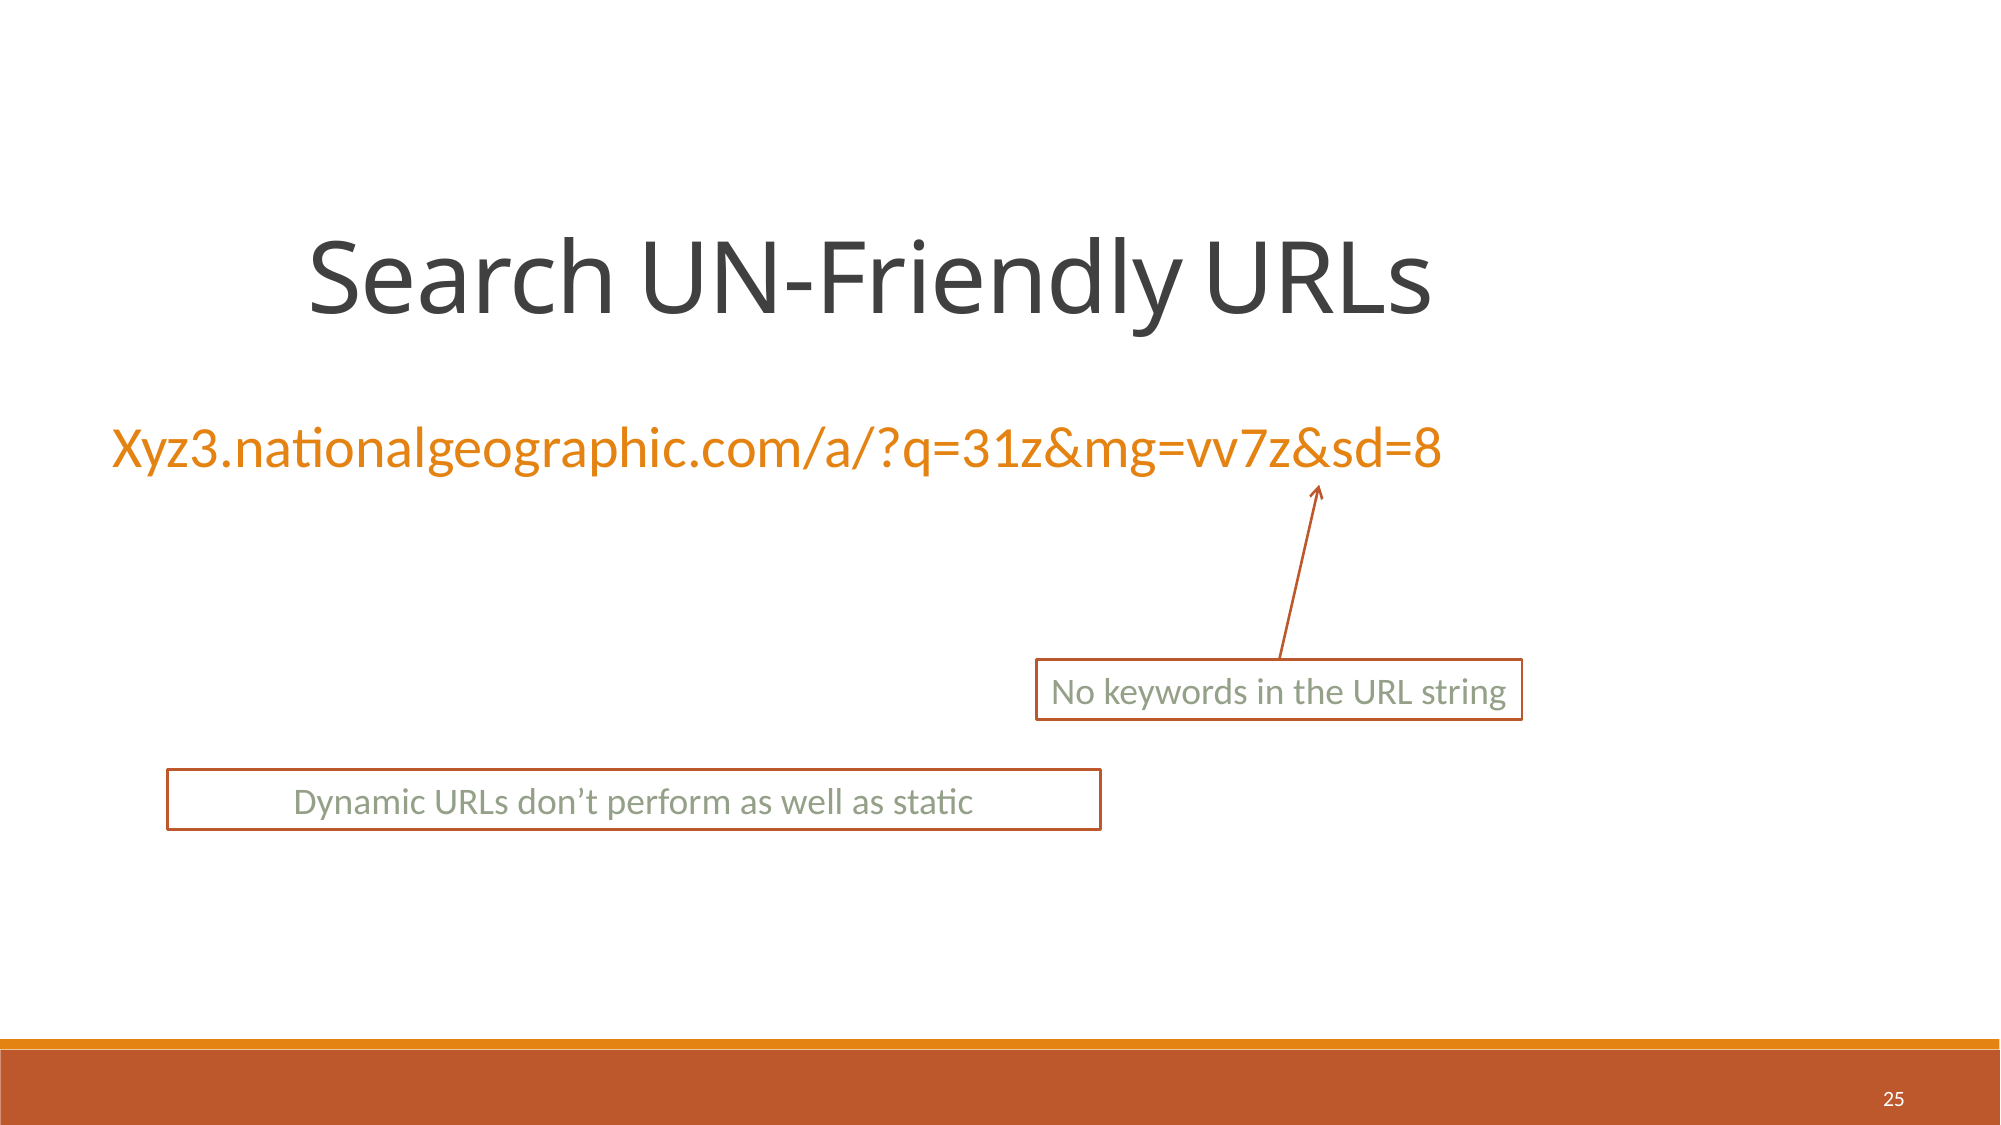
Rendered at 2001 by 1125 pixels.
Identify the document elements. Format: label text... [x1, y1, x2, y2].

text_box No keywords in the URL string [1035, 658, 1523, 721]
text_box Dynamic URLs don’t perform as well as static [166, 768, 1102, 831]
text_box Xyz3.nationalgeographic.com/a/?q=31z&mg=vv7z&sd=8 [97, 401, 1459, 487]
slide_number 25 [1704, 1067, 1921, 1125]
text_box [1278, 484, 1320, 661]
text_box Search UN-Friendly URLs [80, 182, 1661, 308]
